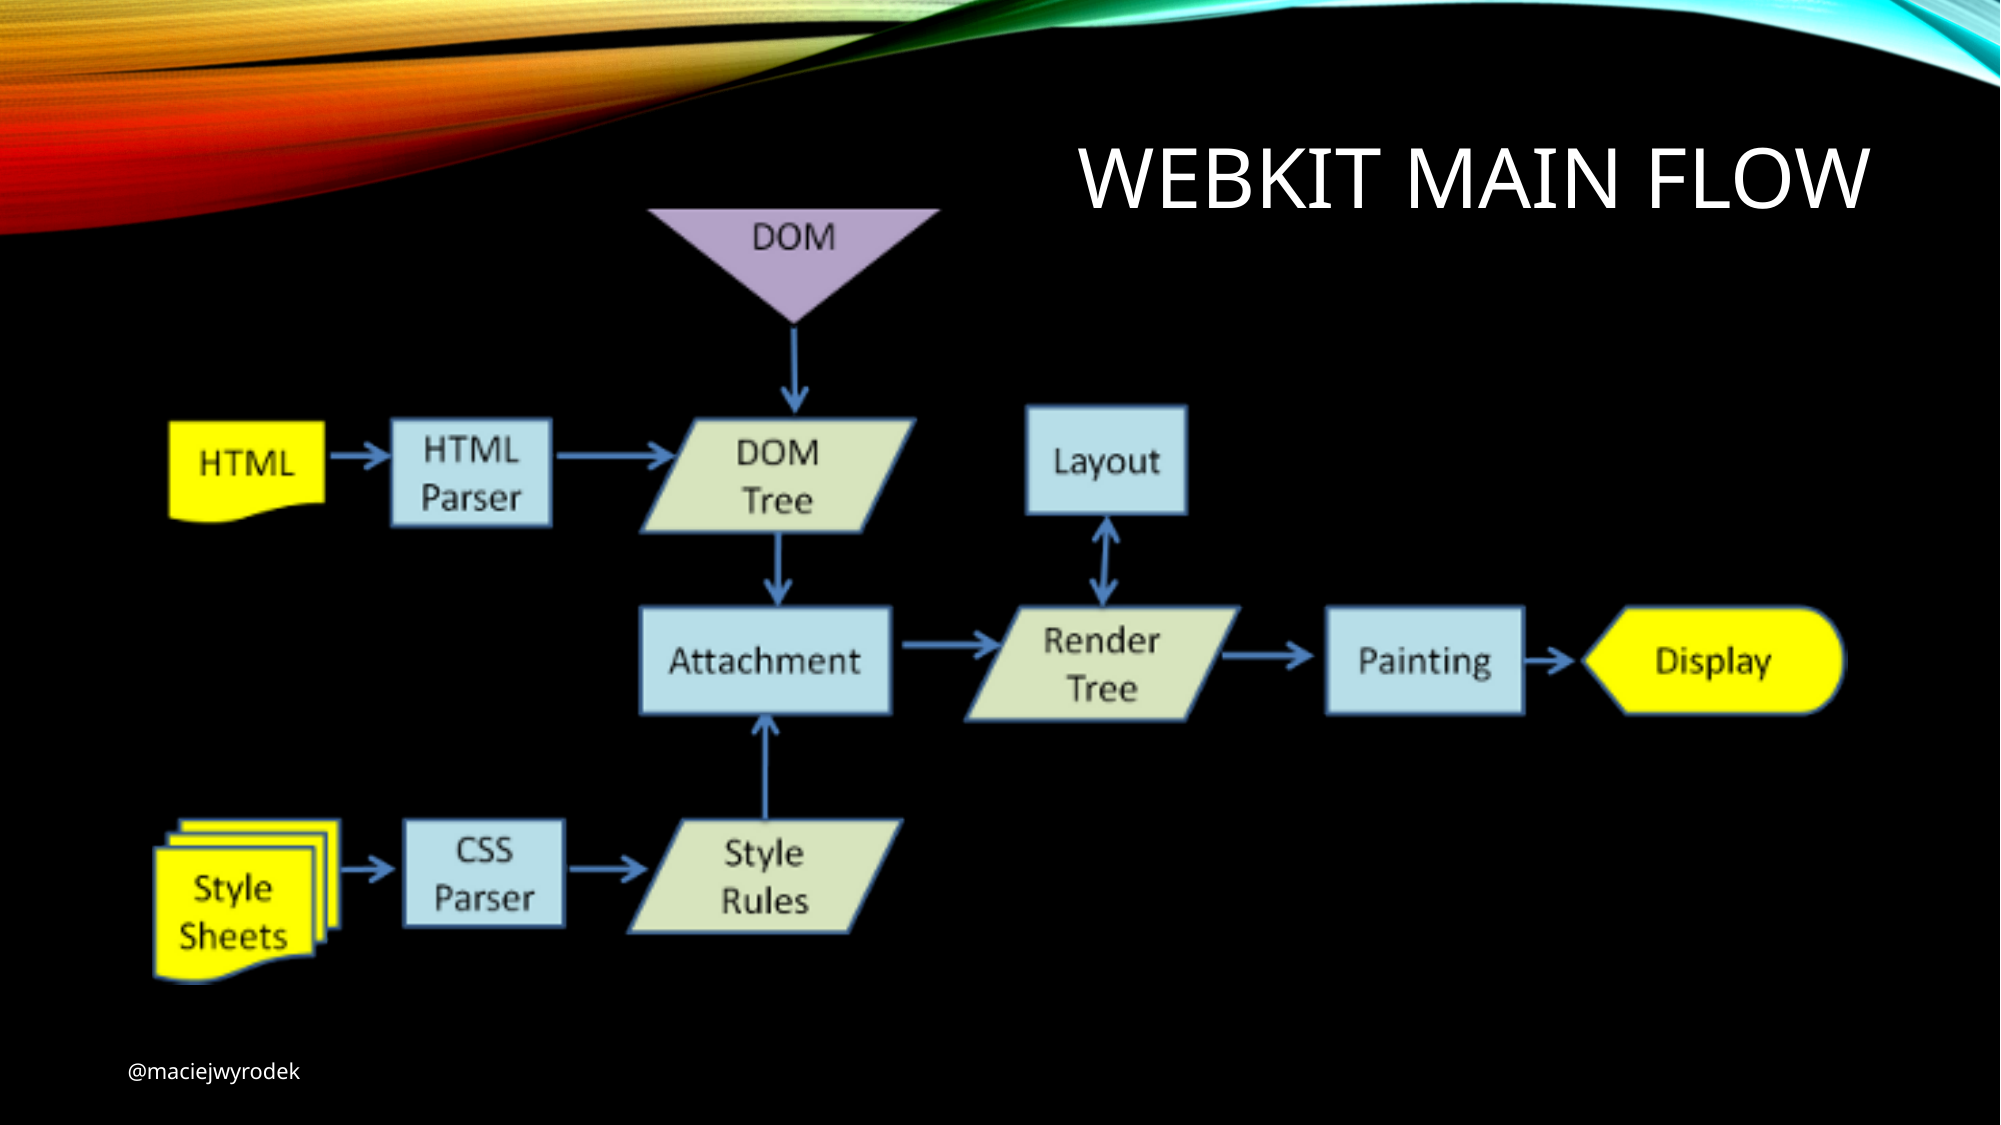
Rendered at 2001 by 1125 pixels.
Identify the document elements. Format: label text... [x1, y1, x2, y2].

picture [0, 0, 2000, 985]
title wEBKIT MAIN FLOW [474, 125, 1888, 338]
footer @maciejwyrodek [112, 1042, 1388, 1103]
